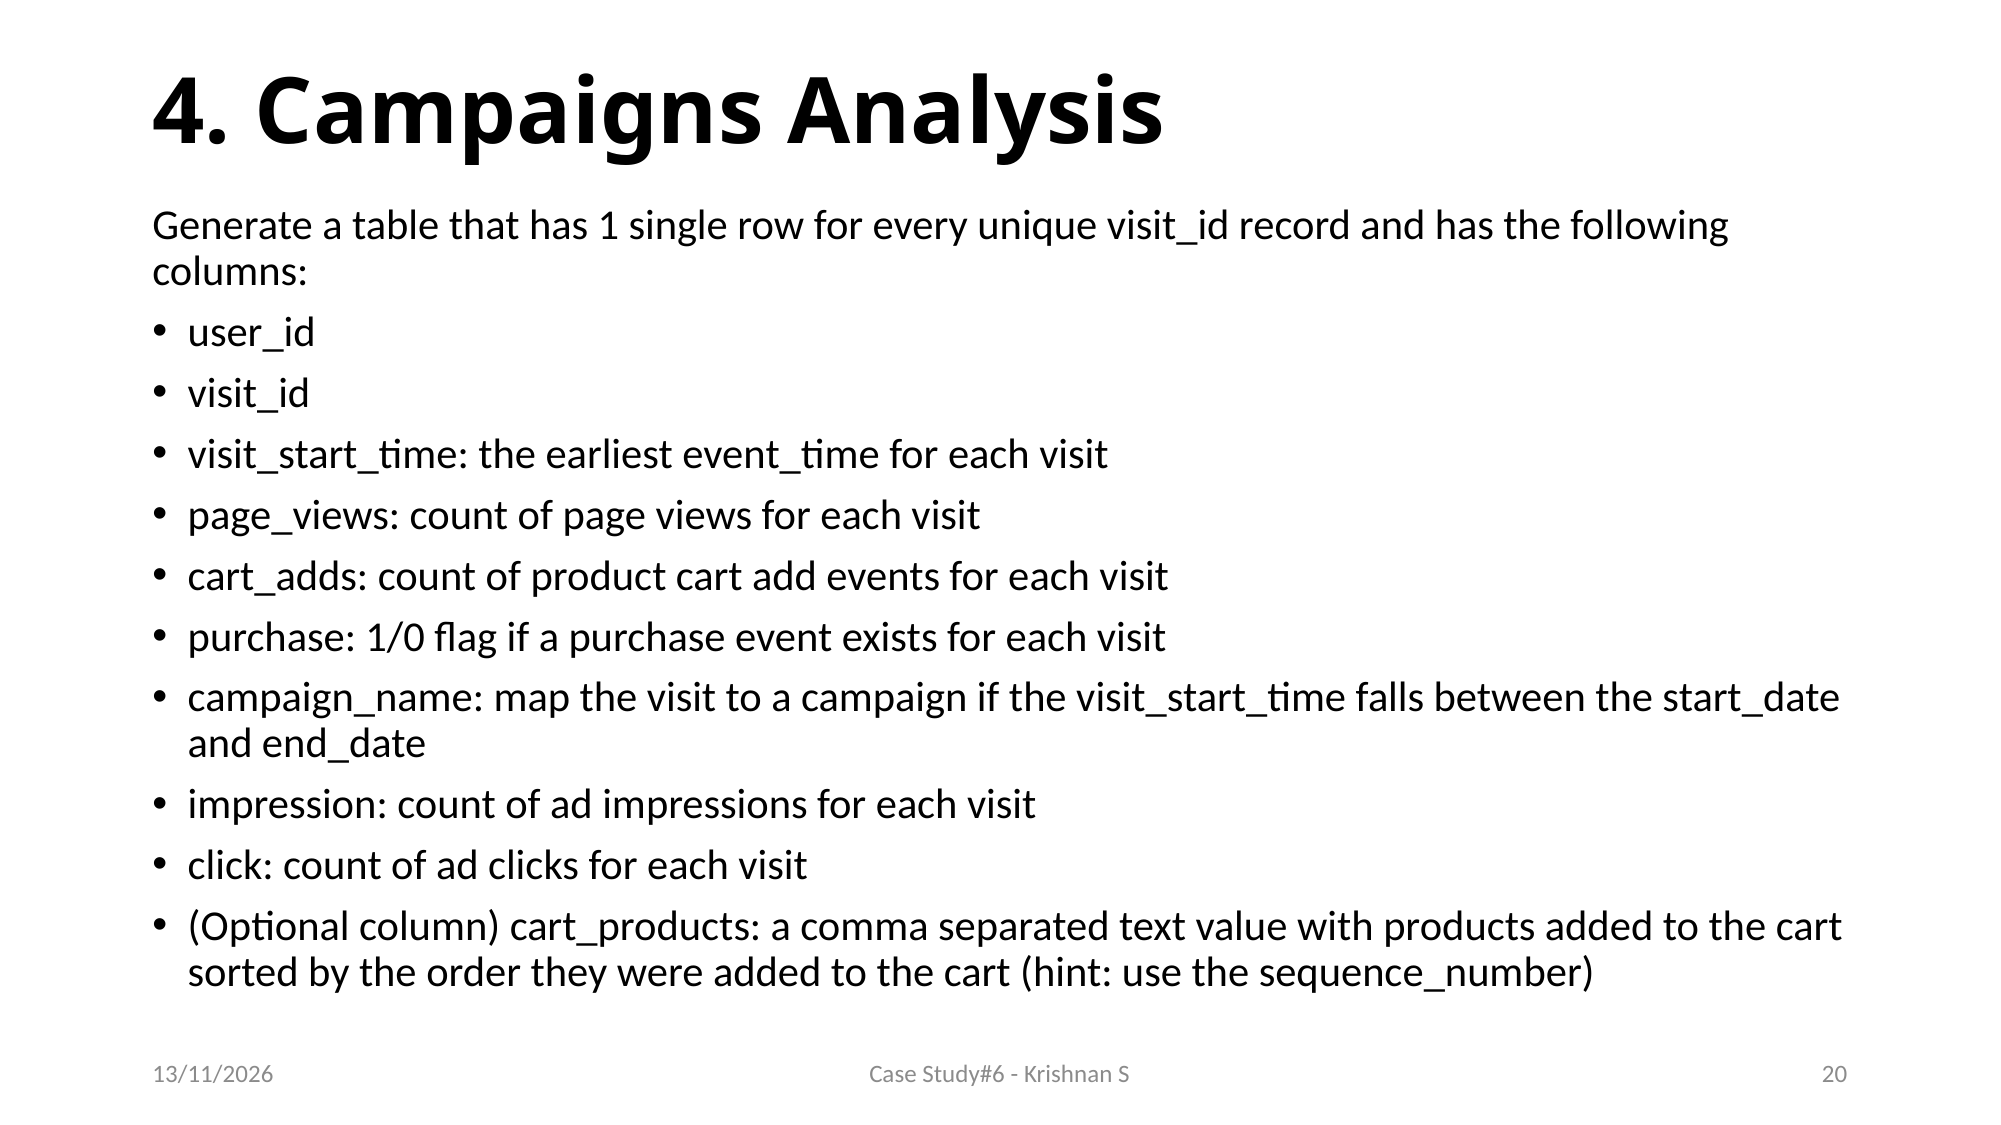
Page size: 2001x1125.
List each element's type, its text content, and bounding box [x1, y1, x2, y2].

slide_number 20 [1412, 1042, 1863, 1103]
list Generate a table that has 1 single row for every unique visit_id record and has the following columns: user_id visit_id visit_start_time: the earliest event_time for each visit page_views: count of page views for each visit cart_adds: count of product cart add events for each visit purchase: 1/0 flag if a purchase event exists for each visit campaign_name: map the visit to a campaign if the visit_start_time falls between the start_date and end_date impression: count of ad impressions for each visit click: count of ad clicks for each visit (Optional column) cart_products: a comma separated text value with products added to the cart sorted by the order they were added to the cart (hint: use the sequence_number) [137, 195, 1863, 1014]
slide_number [137, 1042, 588, 1103]
title 4. Campaigns Analysis [137, 59, 1863, 195]
footer Case Study#6 - Krishnan S [662, 1042, 1338, 1103]
